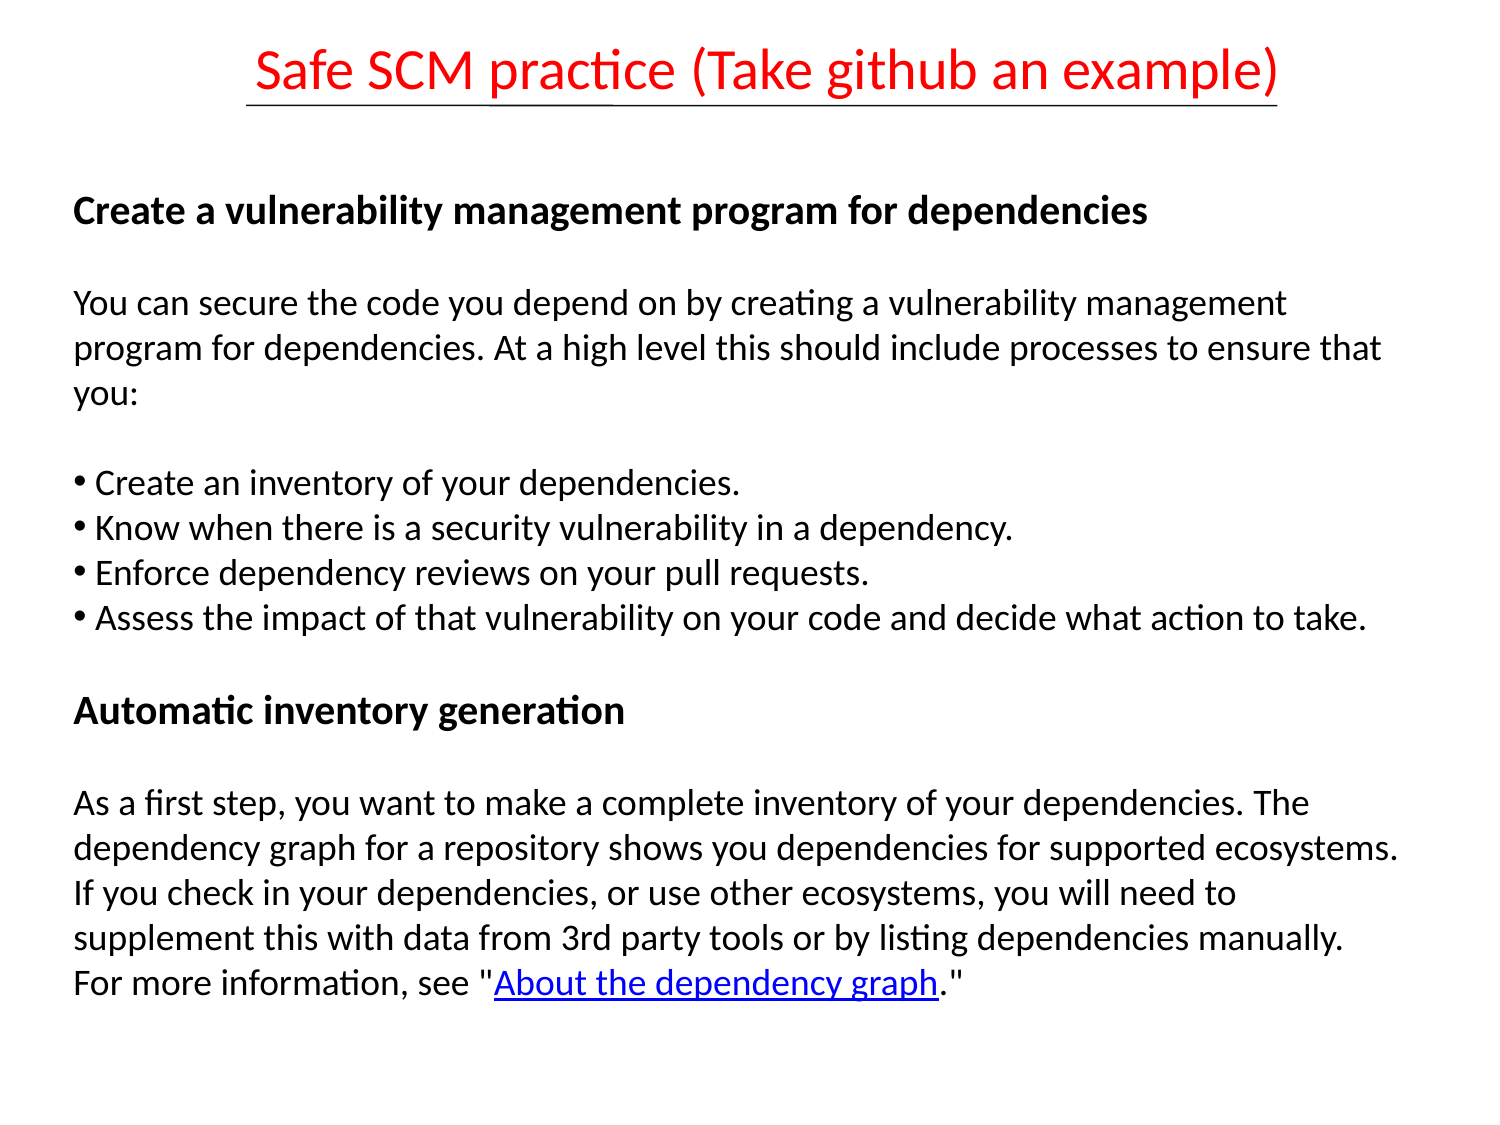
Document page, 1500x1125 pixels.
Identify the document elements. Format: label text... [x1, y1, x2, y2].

text_box Safe SCM practice (Take github an example) [240, 23, 1296, 109]
text_box Create a vulnerability management program for dependencies You can secure the code you depend on by creating a vulnerability management program for dependencies. At a high level this should include processes to ensure that you: Create an inventory of your dependencies. Know when there is a security vulnerability in a dependency. Enforce dependency reviews on your pull requests. Assess the impact of that vulnerability on your code and decide what action to take. Automatic inventory generation As a first step, you want to make a complete inventory of your dependencies. The dependency graph for a repository shows you dependencies for supported ecosystems. If you check in your dependencies, or use other ecosystems, you will need to supplement this with data from 3rd party tools or by listing dependencies manually. For more information, see "About the dependency graph." [58, 175, 1442, 1011]
